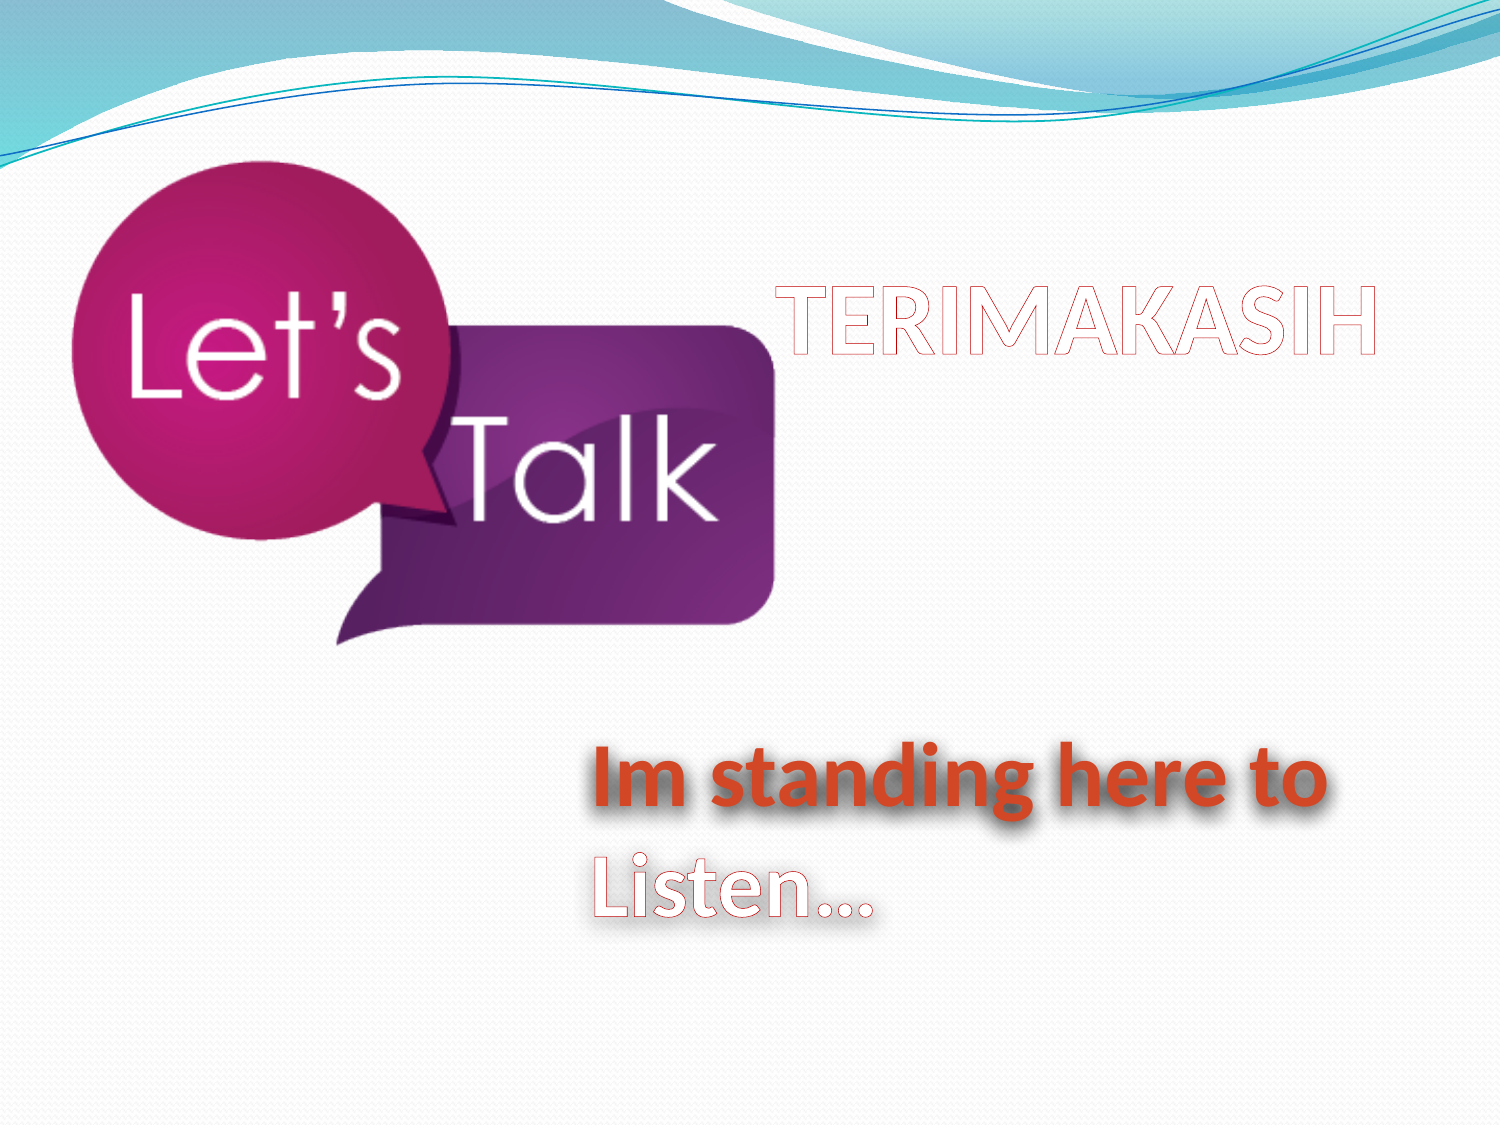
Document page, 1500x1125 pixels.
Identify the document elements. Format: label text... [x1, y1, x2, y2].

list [49, 137, 806, 682]
title TERIMAKASIH [811, 224, 1425, 375]
text_box Im standing here to Listen… [574, 737, 1400, 913]
